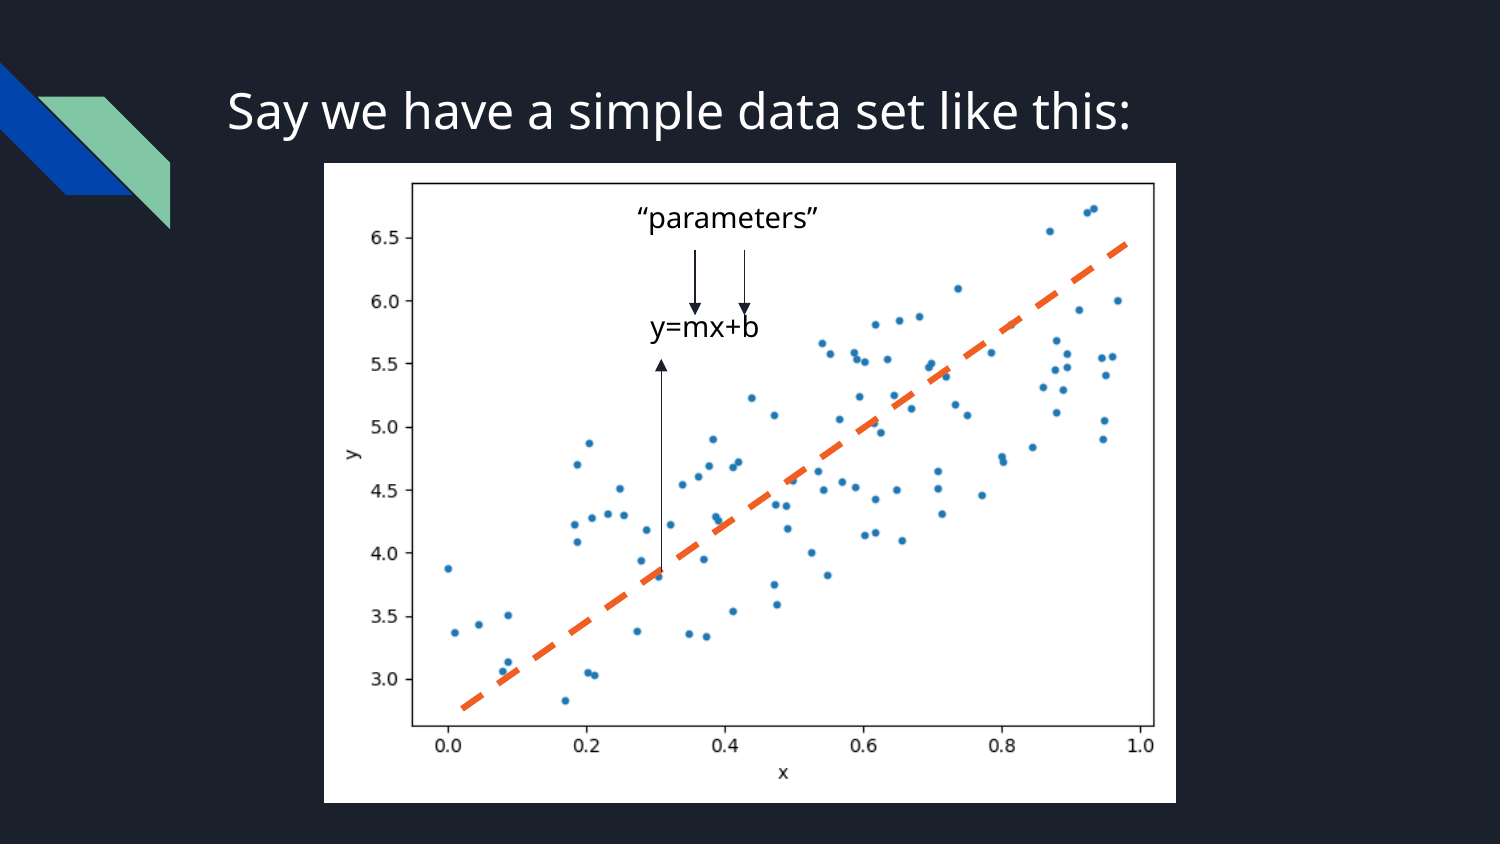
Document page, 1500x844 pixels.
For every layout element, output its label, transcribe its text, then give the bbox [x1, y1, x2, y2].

title Say we have a simple data set like this: [212, 64, 1368, 215]
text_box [461, 243, 1127, 710]
picture [323, 163, 1176, 803]
